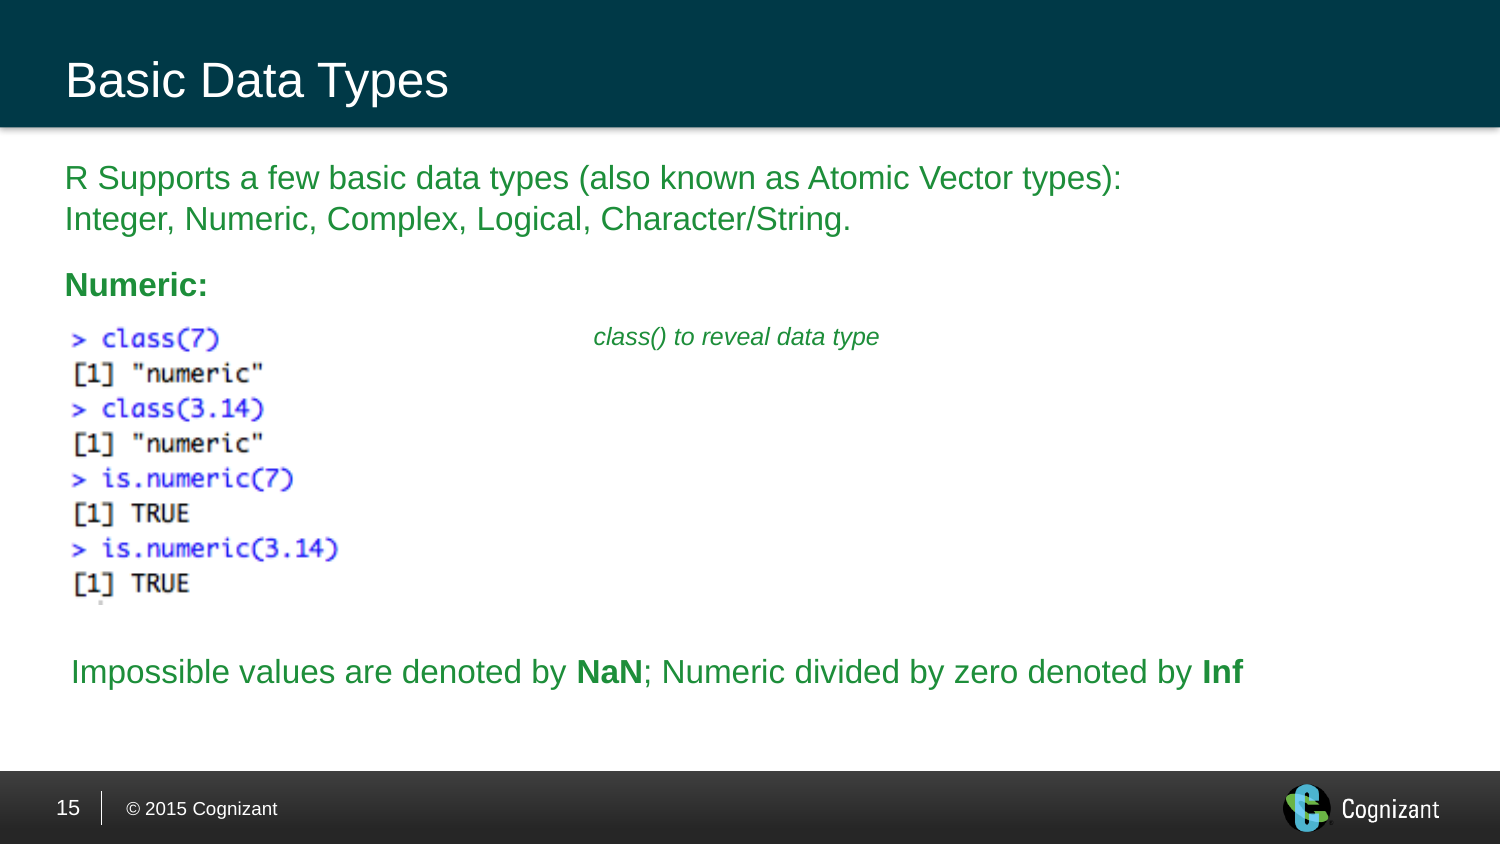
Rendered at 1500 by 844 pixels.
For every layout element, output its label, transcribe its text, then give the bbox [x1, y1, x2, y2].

slide_number 15 [6, 775, 95, 838]
picture [1283, 784, 1439, 832]
picture [61, 320, 456, 606]
title Basic Data Types [49, 40, 1439, 116]
text_box Impossible values are denoted by NaN; Numeric divided by zero denoted by Inf [56, 622, 1258, 698]
text_box R Supports a few basic data types (also known as Atomic Vector types): Integer, Numeric, Complex, Logical, Character/String. Numeric: [49, 156, 1439, 304]
text_box class() to reveal data type [578, 304, 1027, 352]
